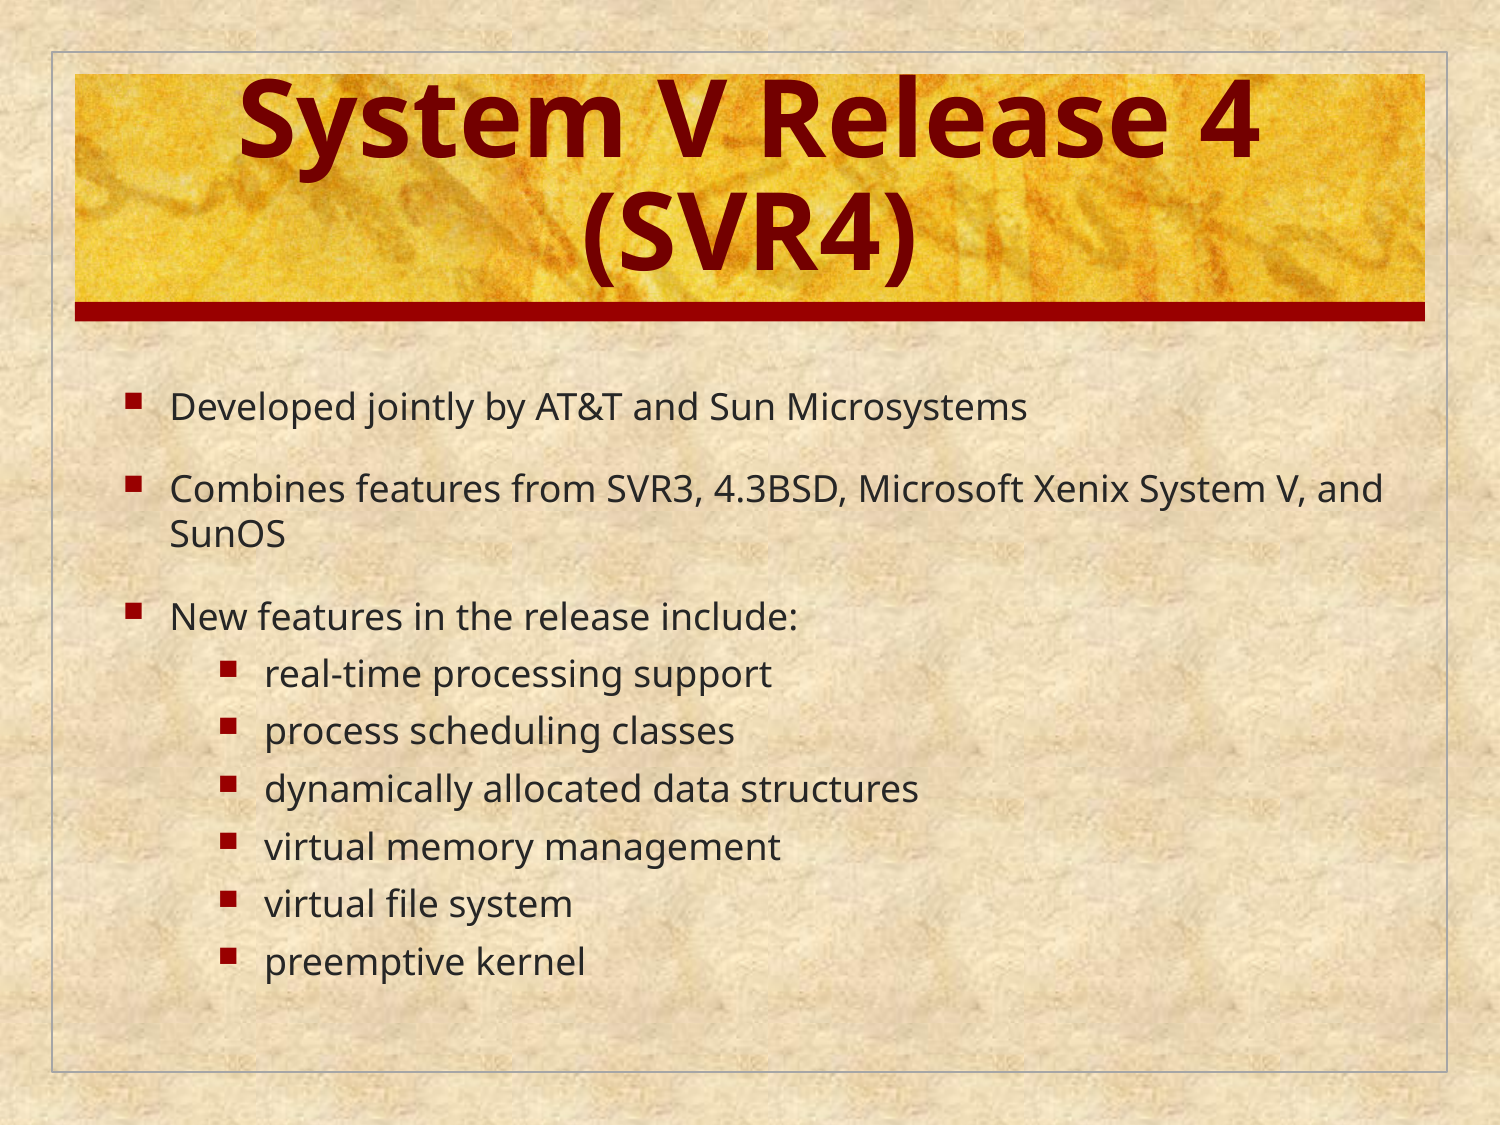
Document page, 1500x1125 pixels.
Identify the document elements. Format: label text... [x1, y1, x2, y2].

title System V Release 4 (SVR4) [108, 74, 1392, 292]
list Developed jointly by AT&T and Sun Microsystems Combines features from SVR3, 4.3BSD, Microsoft Xenix System V, and SunOS New features in the release include: real-time processing support process scheduling classes dynamically allocated data structures virtual memory management virtual file system preemptive kernel [108, 375, 1425, 1038]
picture [0, 0, 1500, 1125]
